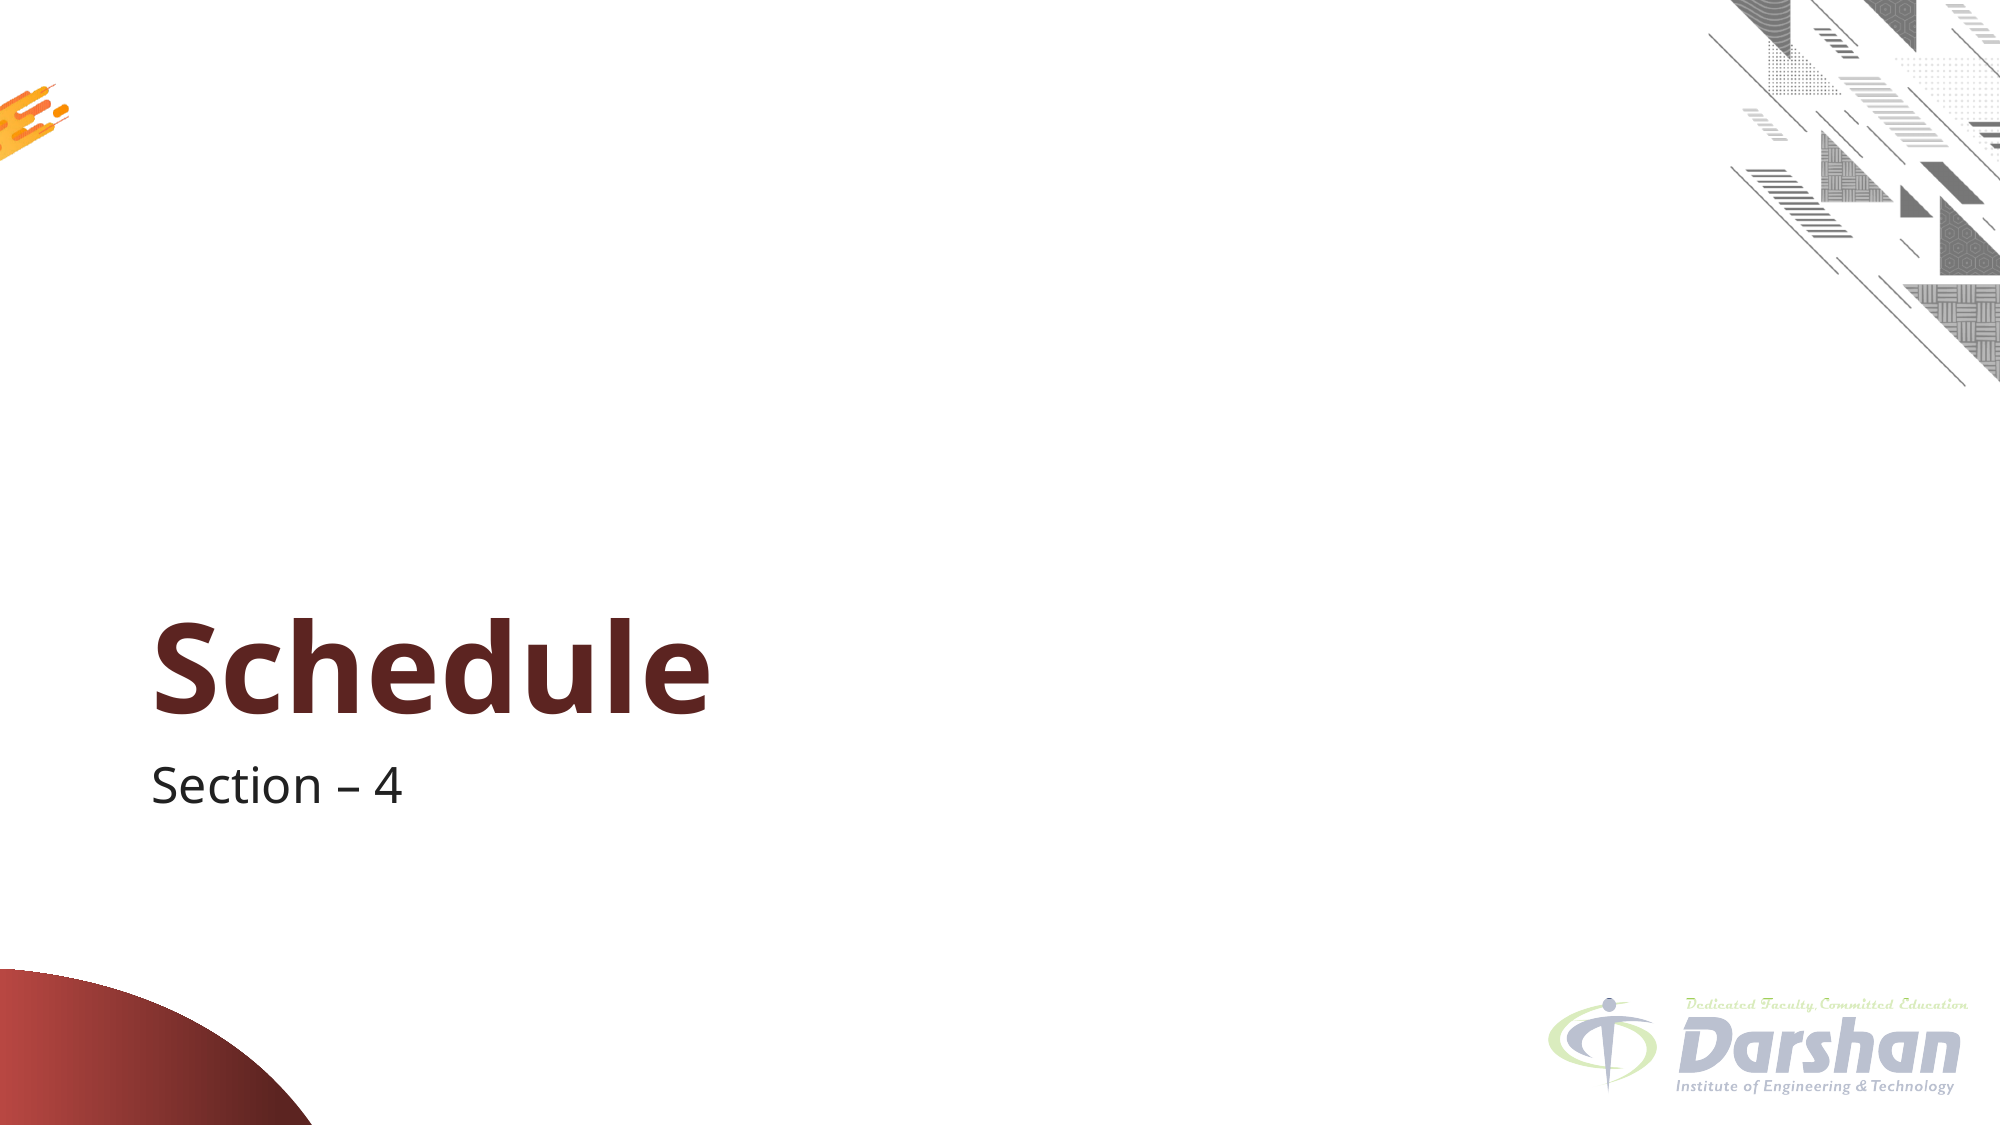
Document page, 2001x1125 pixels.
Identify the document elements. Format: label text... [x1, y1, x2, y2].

picture [0, 65, 90, 193]
list Section – 4 [136, 752, 1862, 999]
title Schedule [136, 280, 1862, 749]
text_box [1548, 998, 1968, 1095]
